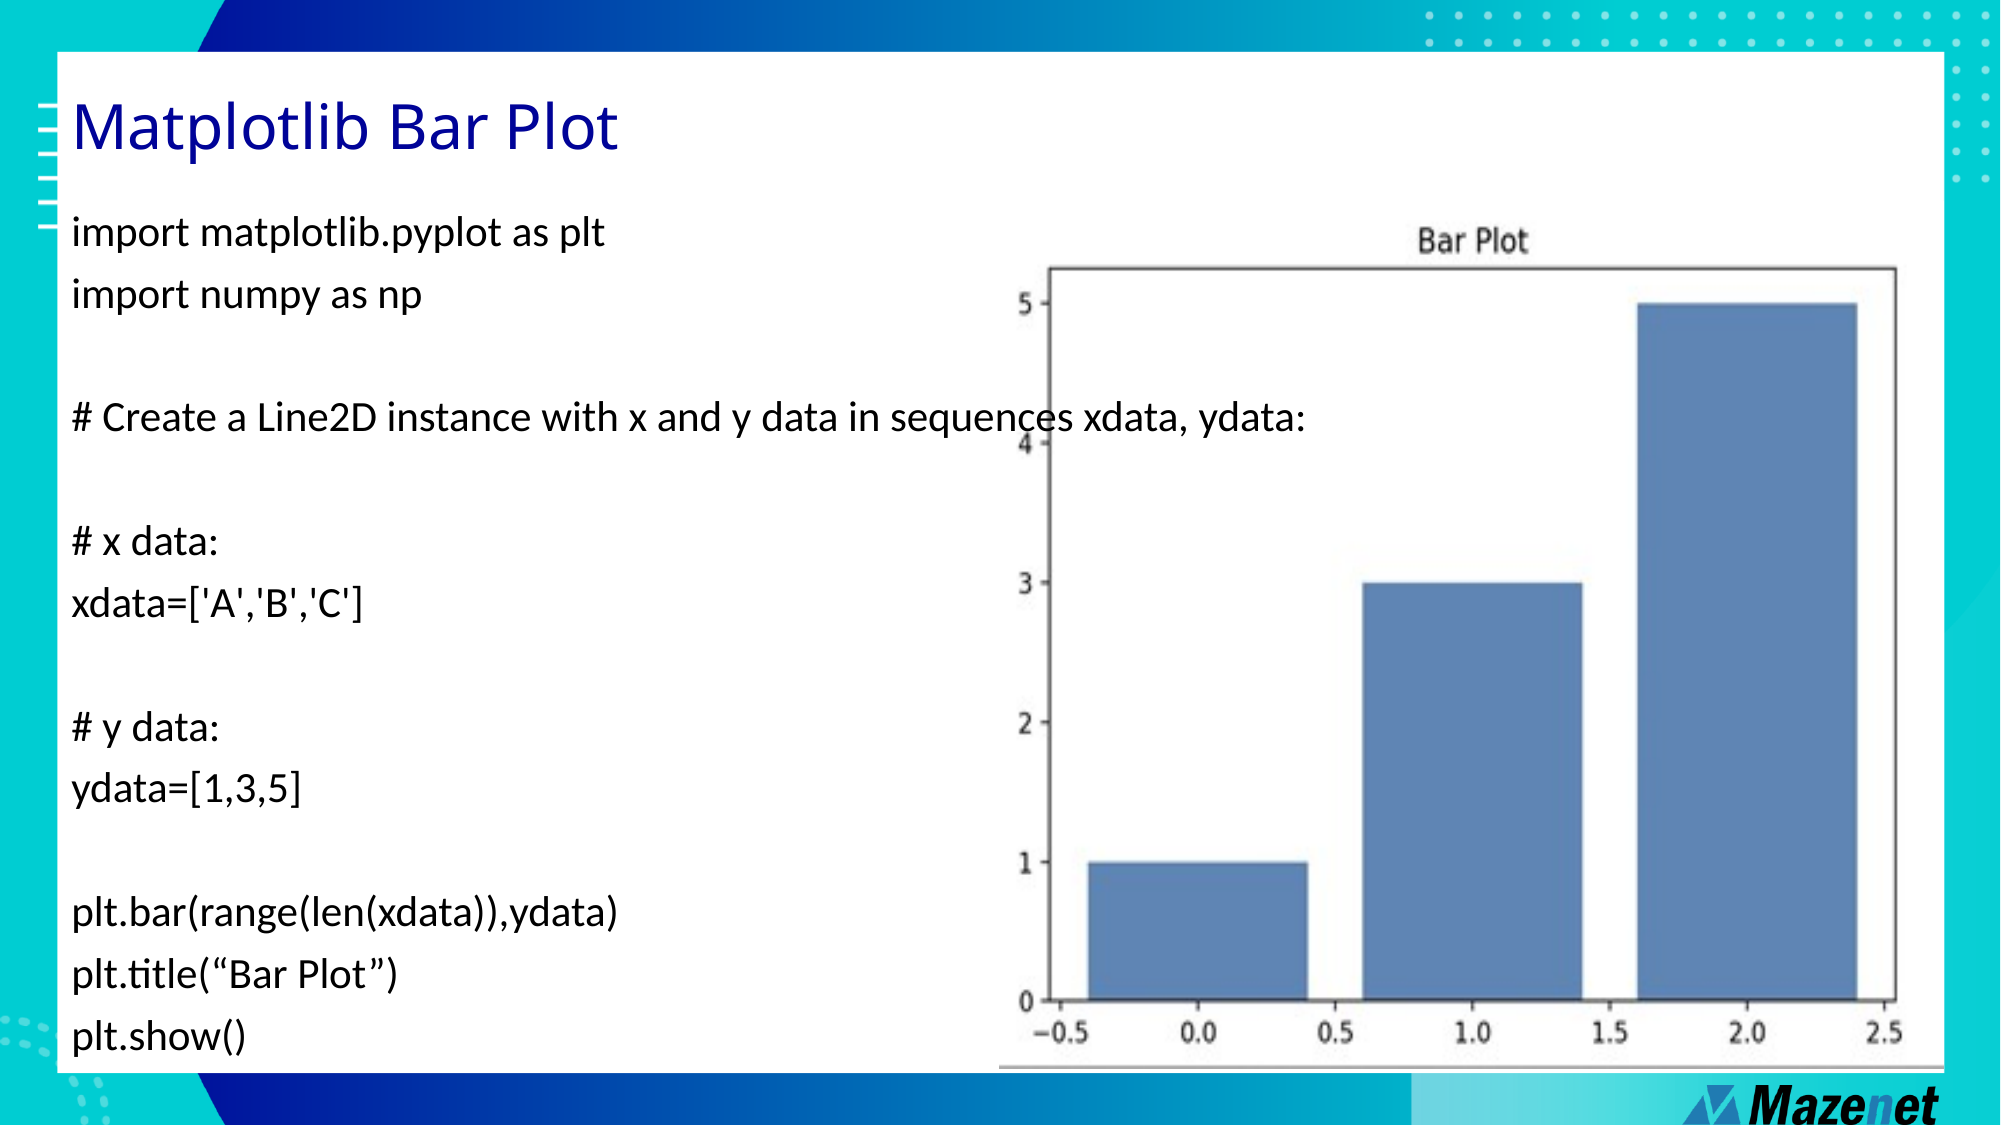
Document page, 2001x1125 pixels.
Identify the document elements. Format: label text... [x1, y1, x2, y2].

title Matplotlib Bar Plot [56, 56, 1939, 201]
picture [0, 0, 2001, 1125]
list import matplotlib.pyplot as plt import numpy as np # Create a Line2D instance with x and y data in sequences xdata, ydata: # x data: xdata=['A','B','C'] # y data: ydata=[1,3,5] plt.bar(range(len(xdata)),ydata) plt.title(“Bar Plot”) plt.show() [56, 201, 999, 1069]
